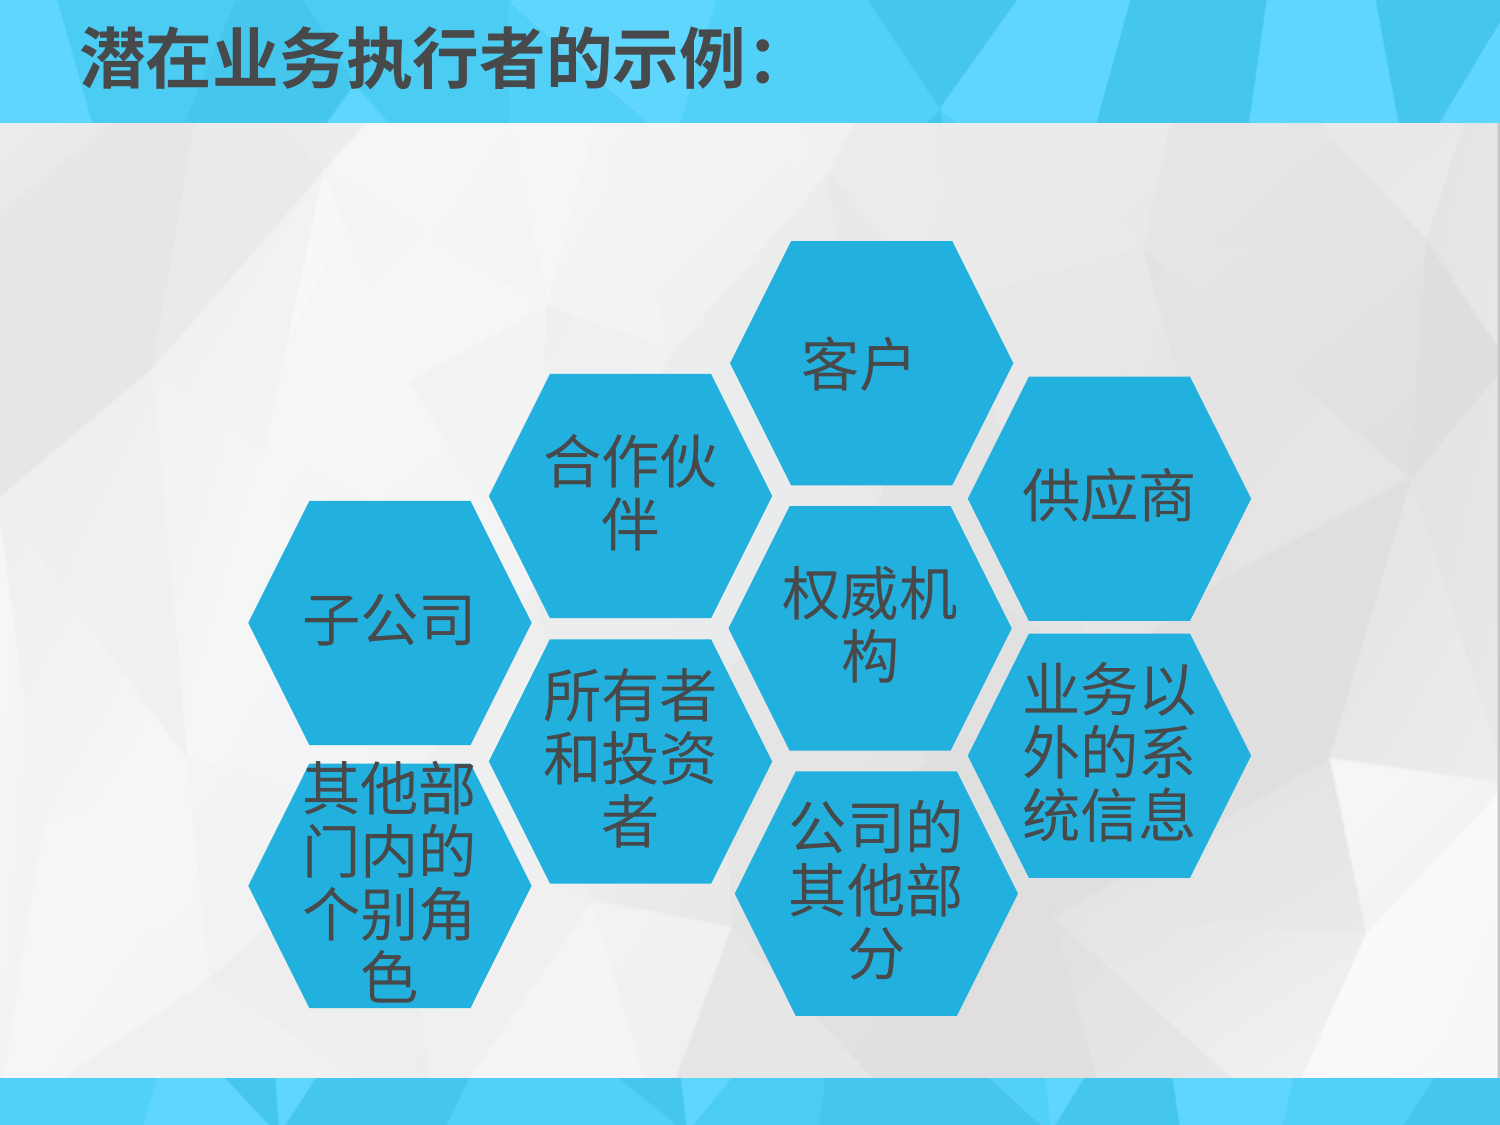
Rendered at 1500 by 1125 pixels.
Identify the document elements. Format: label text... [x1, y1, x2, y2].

text_box 客户 [737, 241, 1006, 348]
text_box 业务以外的系统信息 [1011, 633, 1252, 878]
title 潜在业务执行者的示例： [64, 9, 1422, 115]
text_box 供应商 [1011, 376, 1252, 621]
text_box 子公司 [248, 500, 490, 746]
picture [0, 0, 1500, 1125]
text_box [490, 348, 1011, 883]
text_box 公司的其他部分 [734, 879, 1019, 1016]
text_box 其他部门内的个别角色 [248, 763, 532, 1009]
